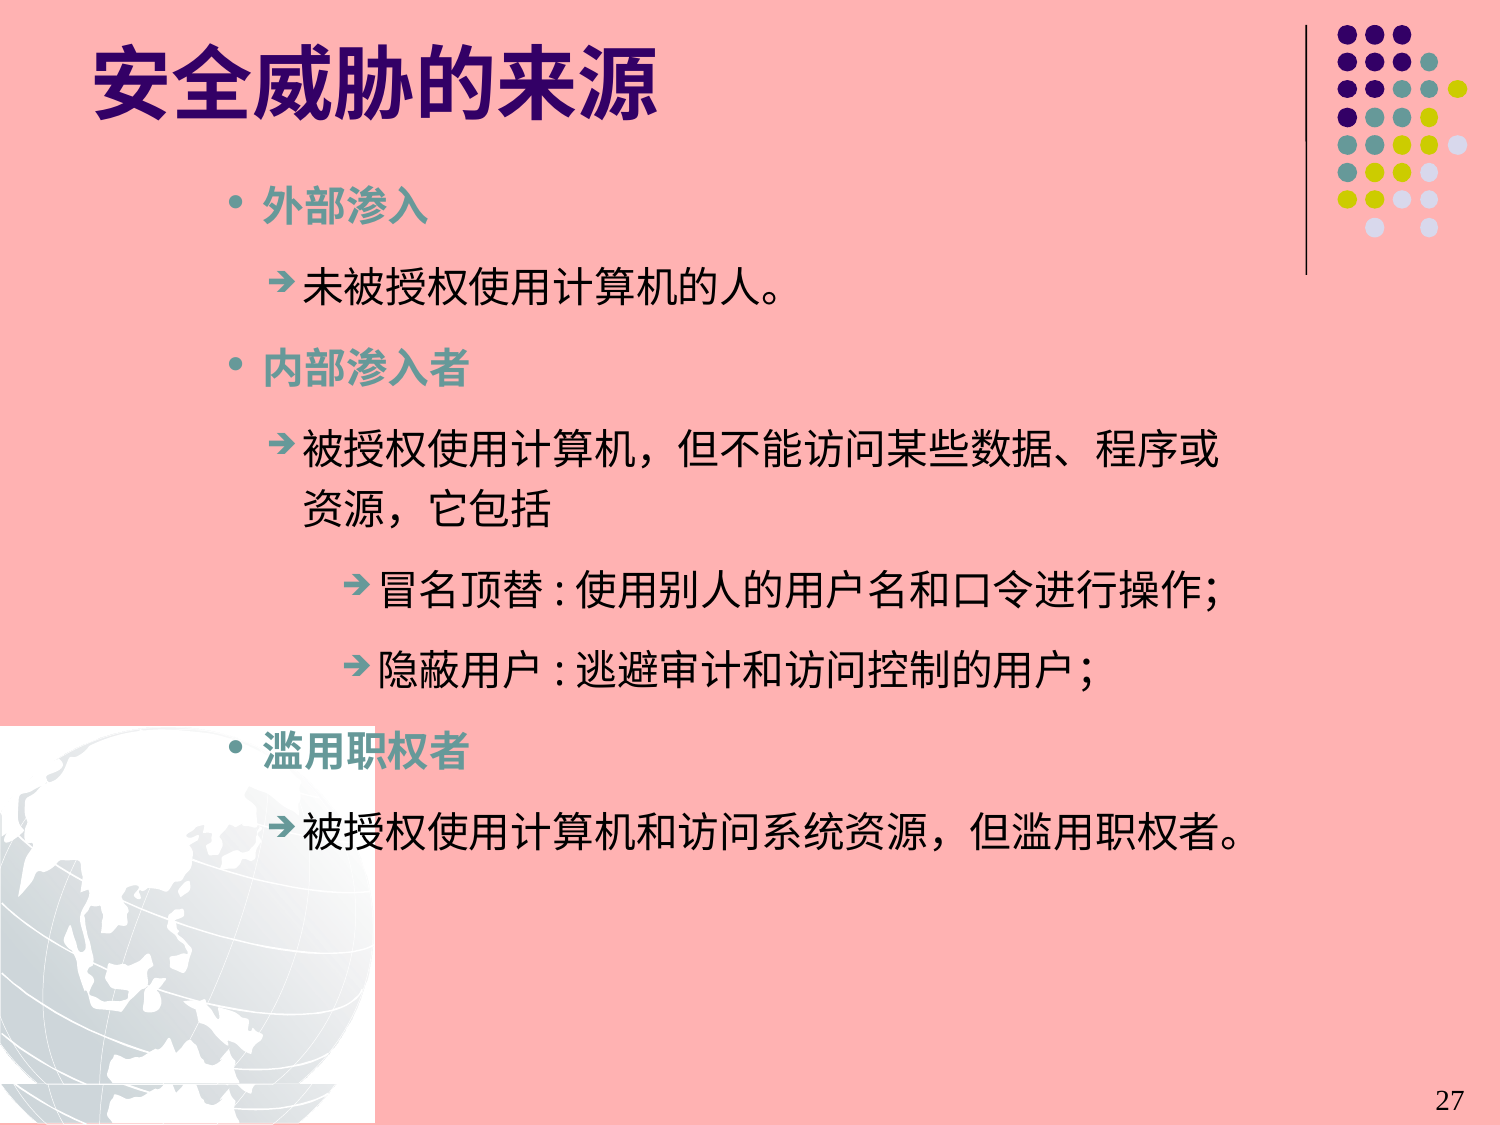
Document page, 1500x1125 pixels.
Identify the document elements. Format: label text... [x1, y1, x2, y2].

picture [0, 726, 376, 1086]
text_box 外部渗入 未被授权使用计算机的人。 内部渗入者 被授权使用计算机，但不能访问某些数据、程序或资源，它包括 冒名顶替:使用别人的用户名和口令进行操作； 隐蔽用户:逃避审计和访问控制的用户； 滥用职权者 被授权使用计算机和访问系统资源，但滥用职权者。 [212, 162, 1250, 864]
title 安全威胁的来源 [75, 20, 1313, 138]
